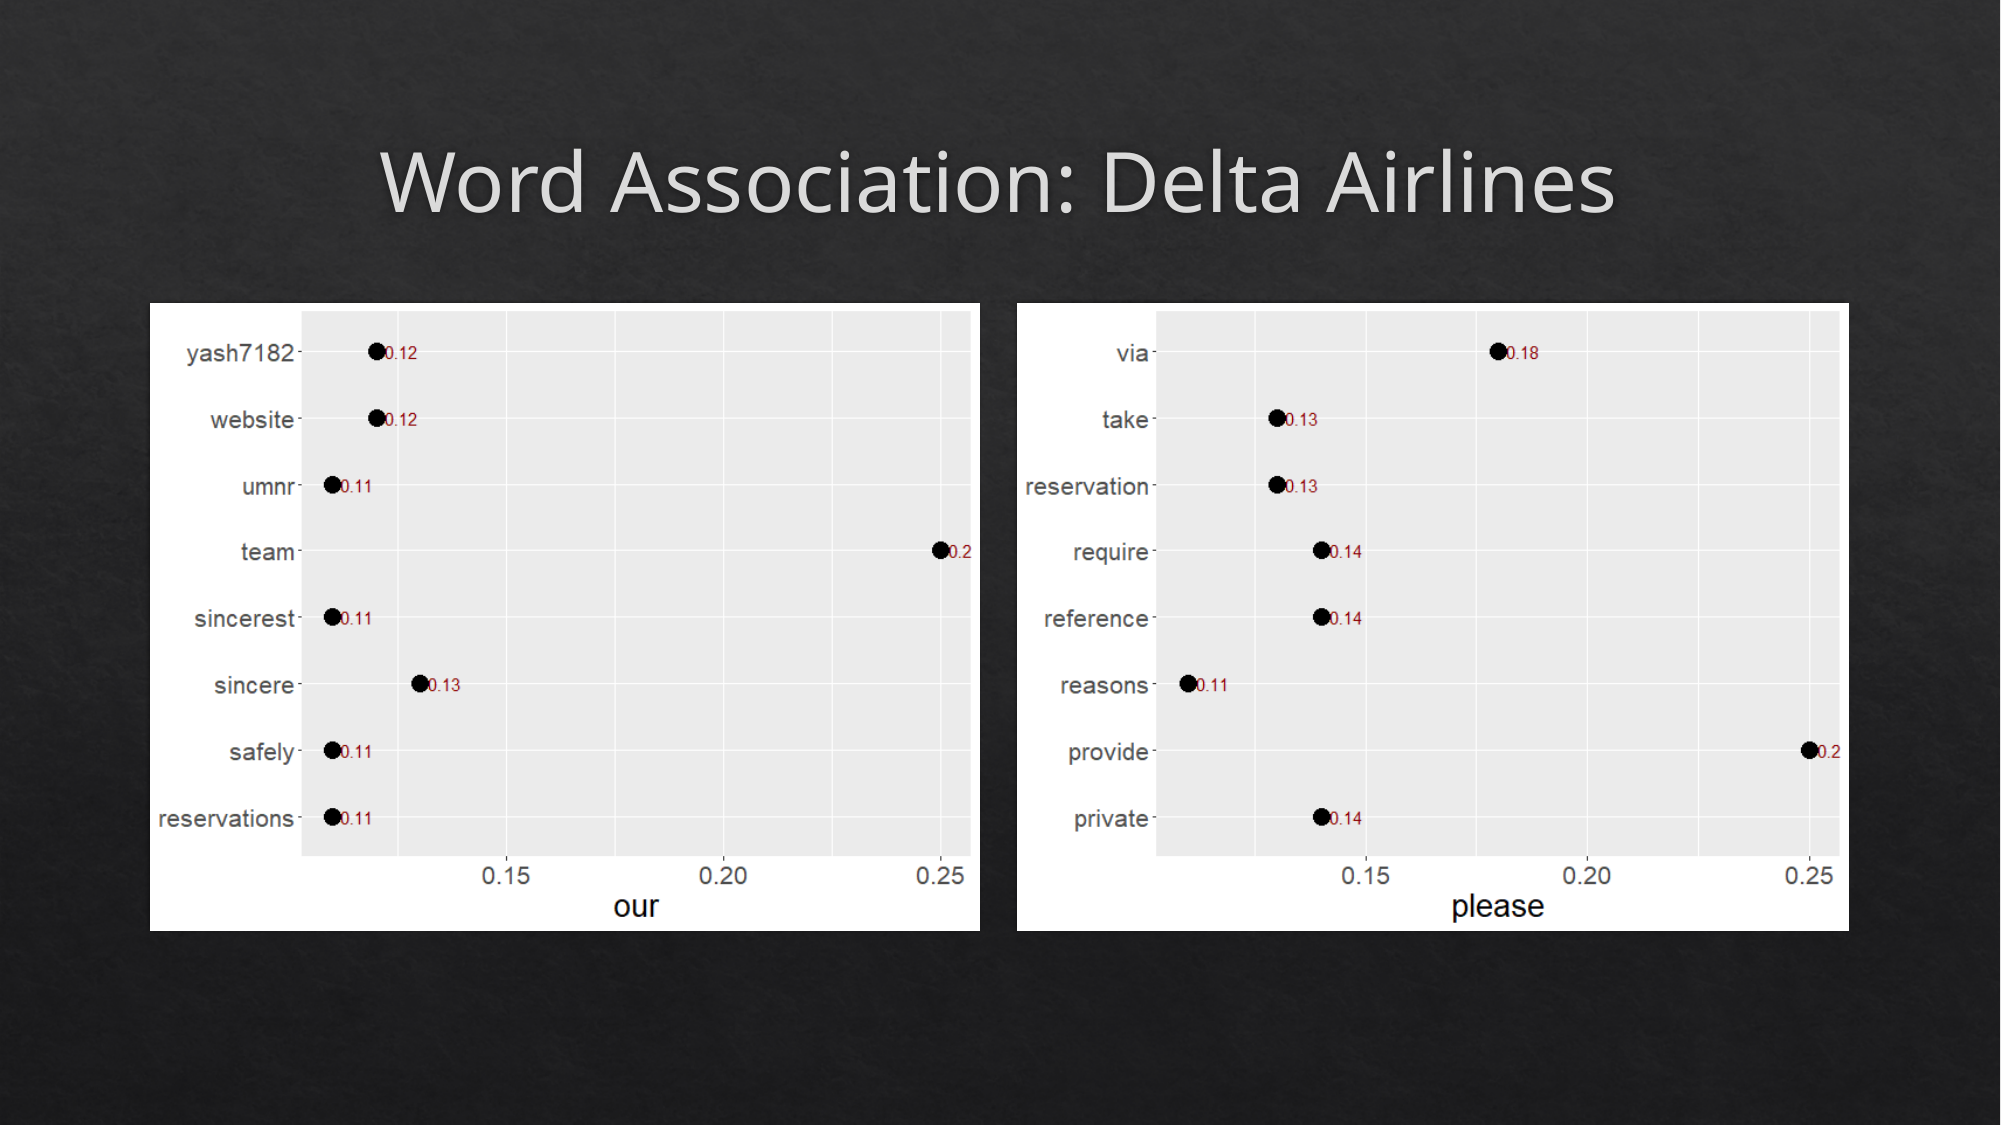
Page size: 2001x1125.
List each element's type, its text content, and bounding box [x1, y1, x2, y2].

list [1017, 302, 1849, 932]
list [149, 303, 981, 931]
title Word Association: Delta Airlines [149, 99, 1849, 260]
